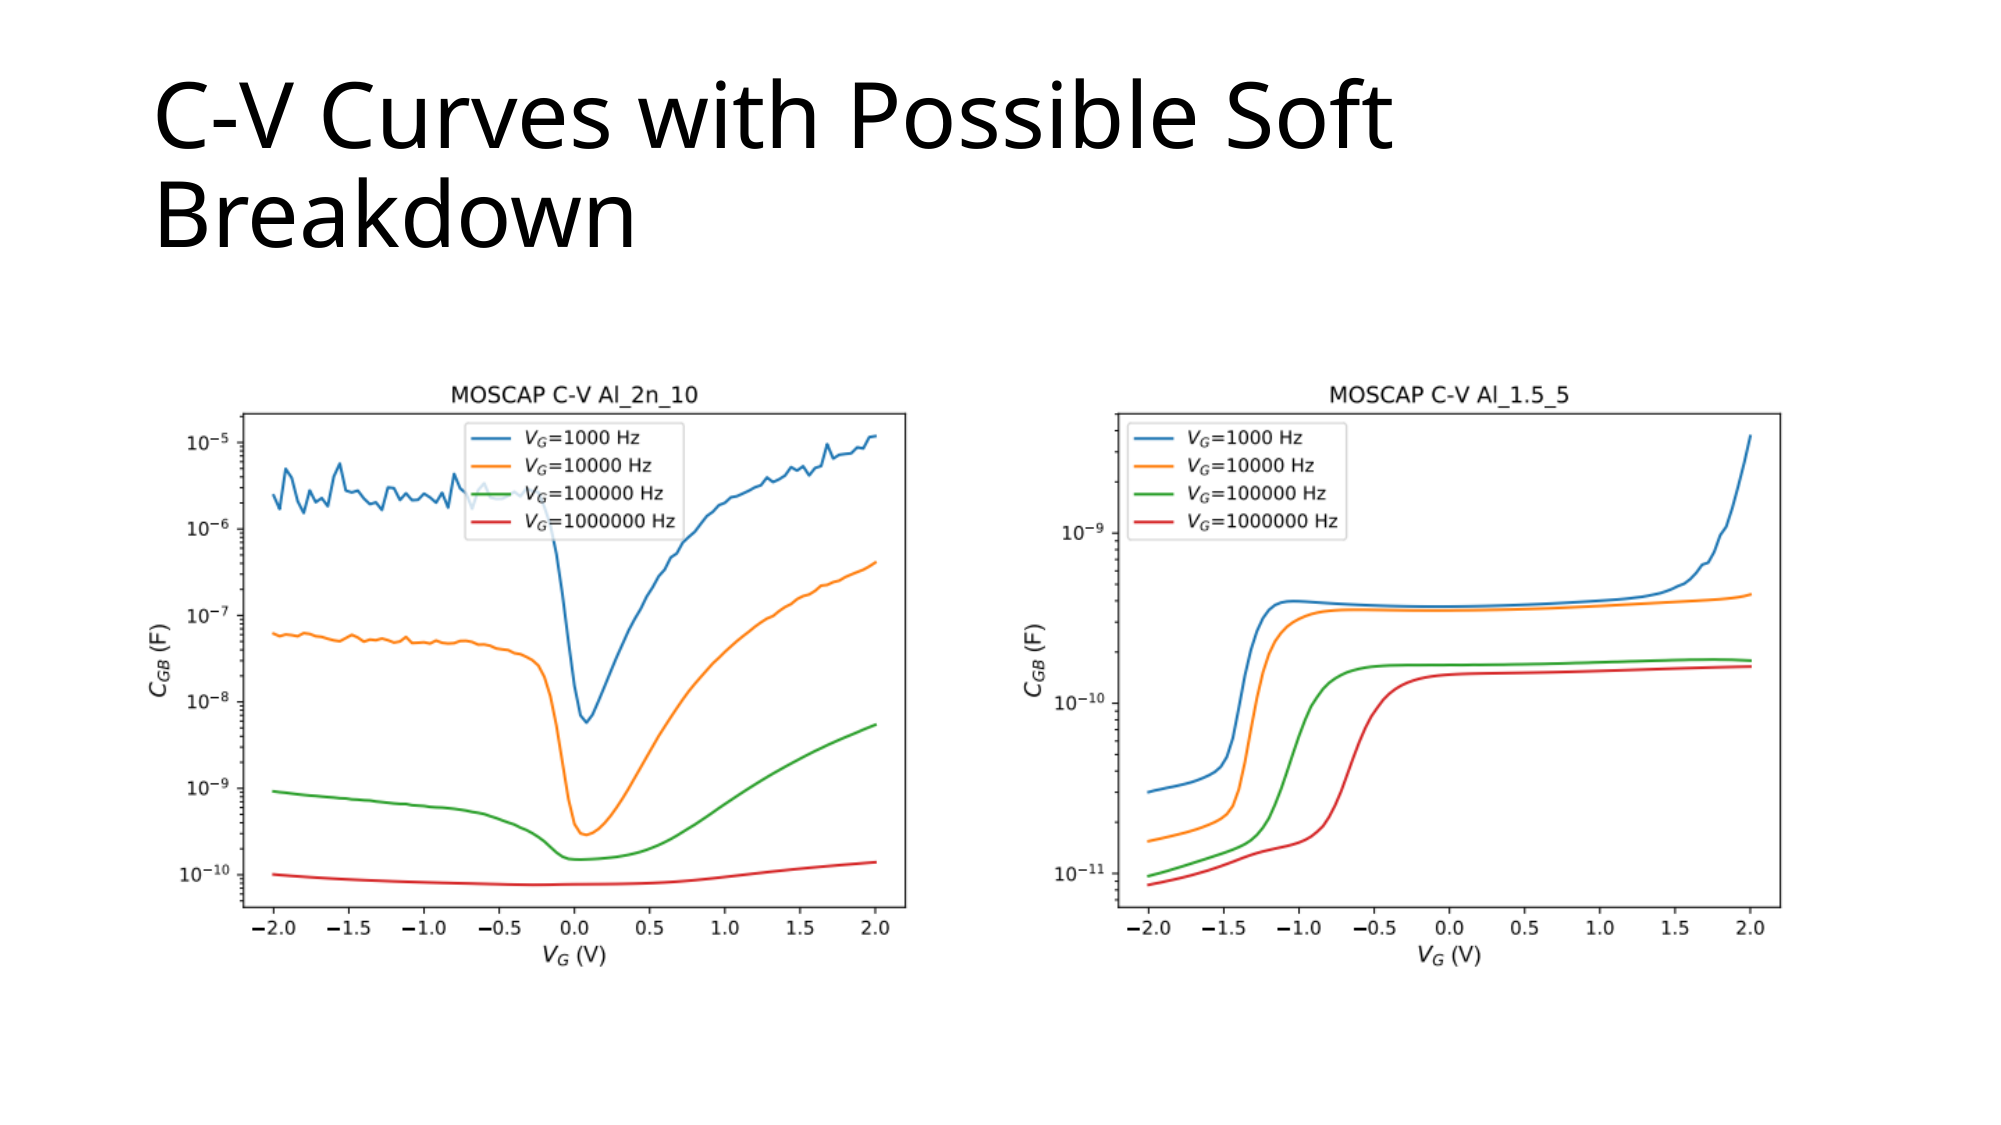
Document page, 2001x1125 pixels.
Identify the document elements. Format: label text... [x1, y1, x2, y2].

title C-V Curves with Possible Soft Breakdown [137, 59, 1863, 278]
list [137, 337, 988, 976]
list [1012, 337, 1863, 976]
